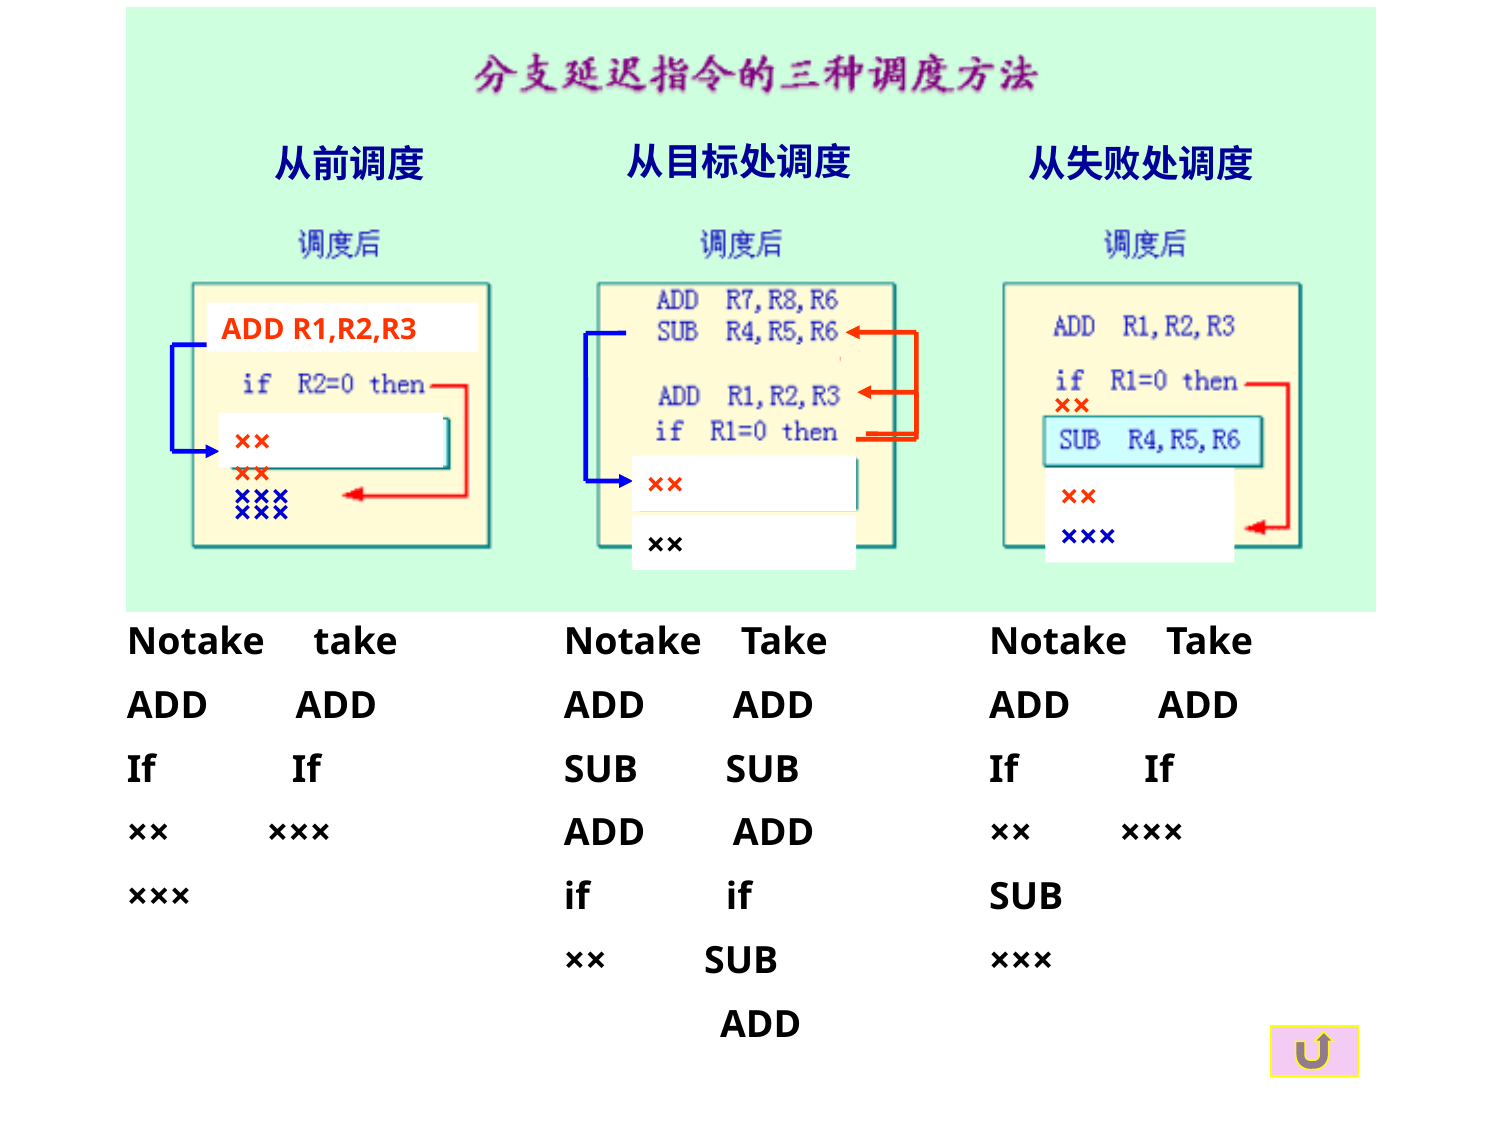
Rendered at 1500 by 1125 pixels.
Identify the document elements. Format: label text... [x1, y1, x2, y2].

text_box [1270, 1025, 1359, 1076]
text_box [125, 6, 1377, 612]
text_box Notake Take ADD ADD SUB SUB ADD ADD if if ×× SUB ADD [549, 620, 951, 1052]
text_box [171, 344, 220, 452]
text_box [585, 332, 634, 482]
text_box Notake Take ADD ADD If If ×× ××× SUB ××× [974, 619, 1376, 1052]
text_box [857, 391, 917, 435]
text_box Notake take ADD ADD If If ×× ××× ××× [112, 609, 514, 925]
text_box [845, 331, 917, 440]
